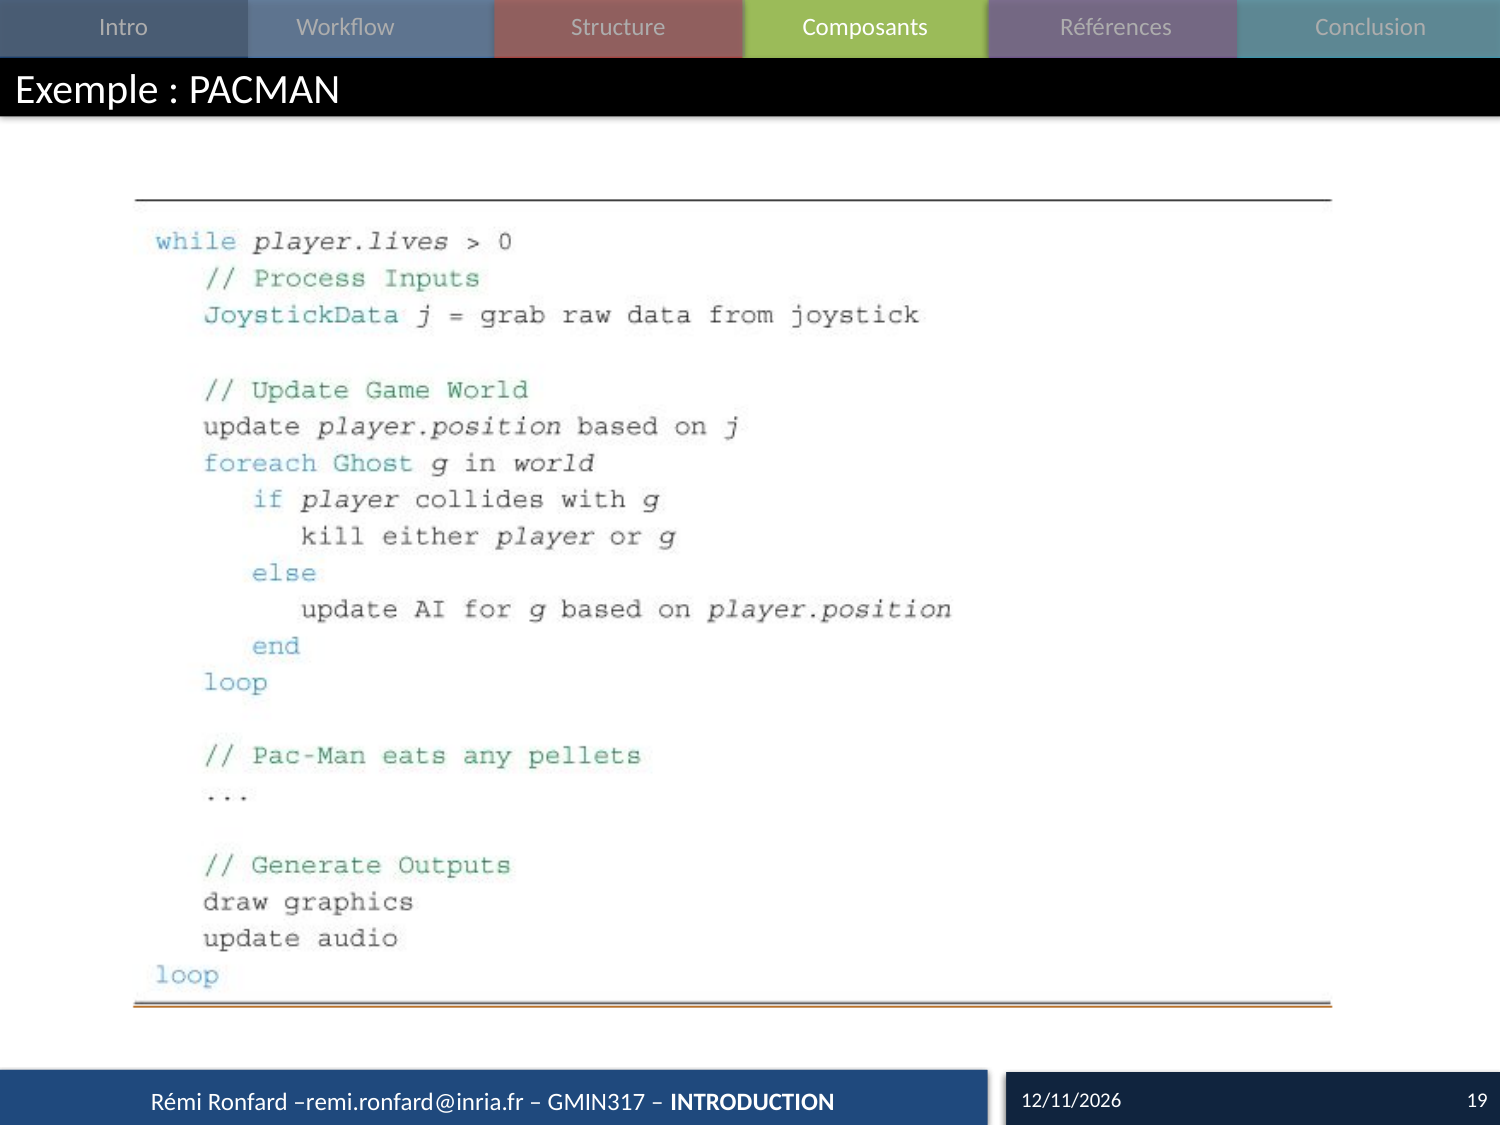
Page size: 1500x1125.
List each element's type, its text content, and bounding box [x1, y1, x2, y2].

footer Rémi Ronfard –remi.ronfard@inria.fr – GMIN317 – INTRODUCTION [0, 1072, 988, 1125]
picture [125, 169, 1365, 1049]
title Exemple : PACMAN [0, 58, 1500, 117]
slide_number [1006, 1070, 1153, 1125]
slide_number 19 [1153, 1071, 1500, 1125]
